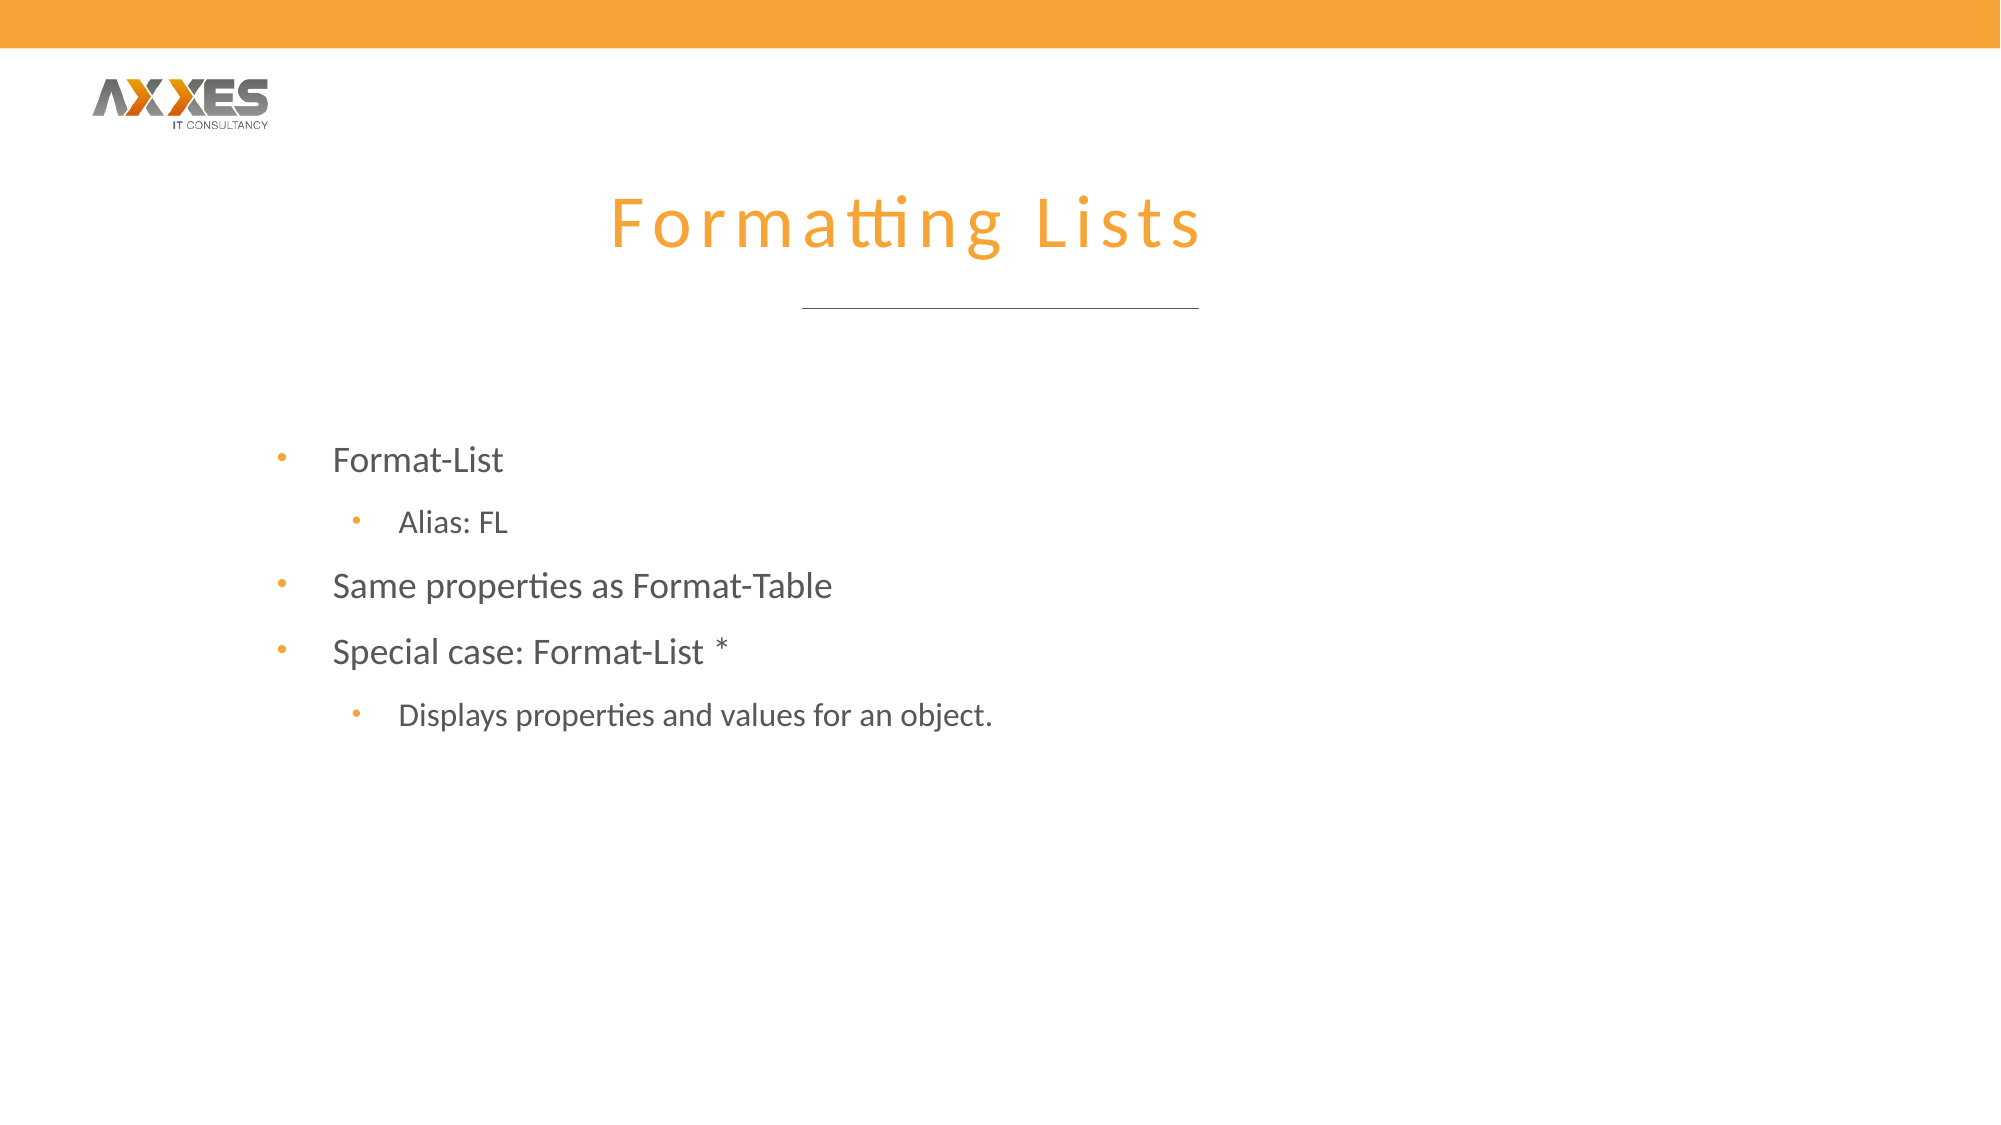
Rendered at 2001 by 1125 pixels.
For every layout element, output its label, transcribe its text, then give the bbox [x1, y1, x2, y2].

list Format-List Alias: FL Same properties as Format-Table Special case: Format-List * Displays properties and values for an object. [261, 427, 1710, 988]
title Formatting Lists [267, 159, 1705, 276]
picture [92, 79, 268, 129]
